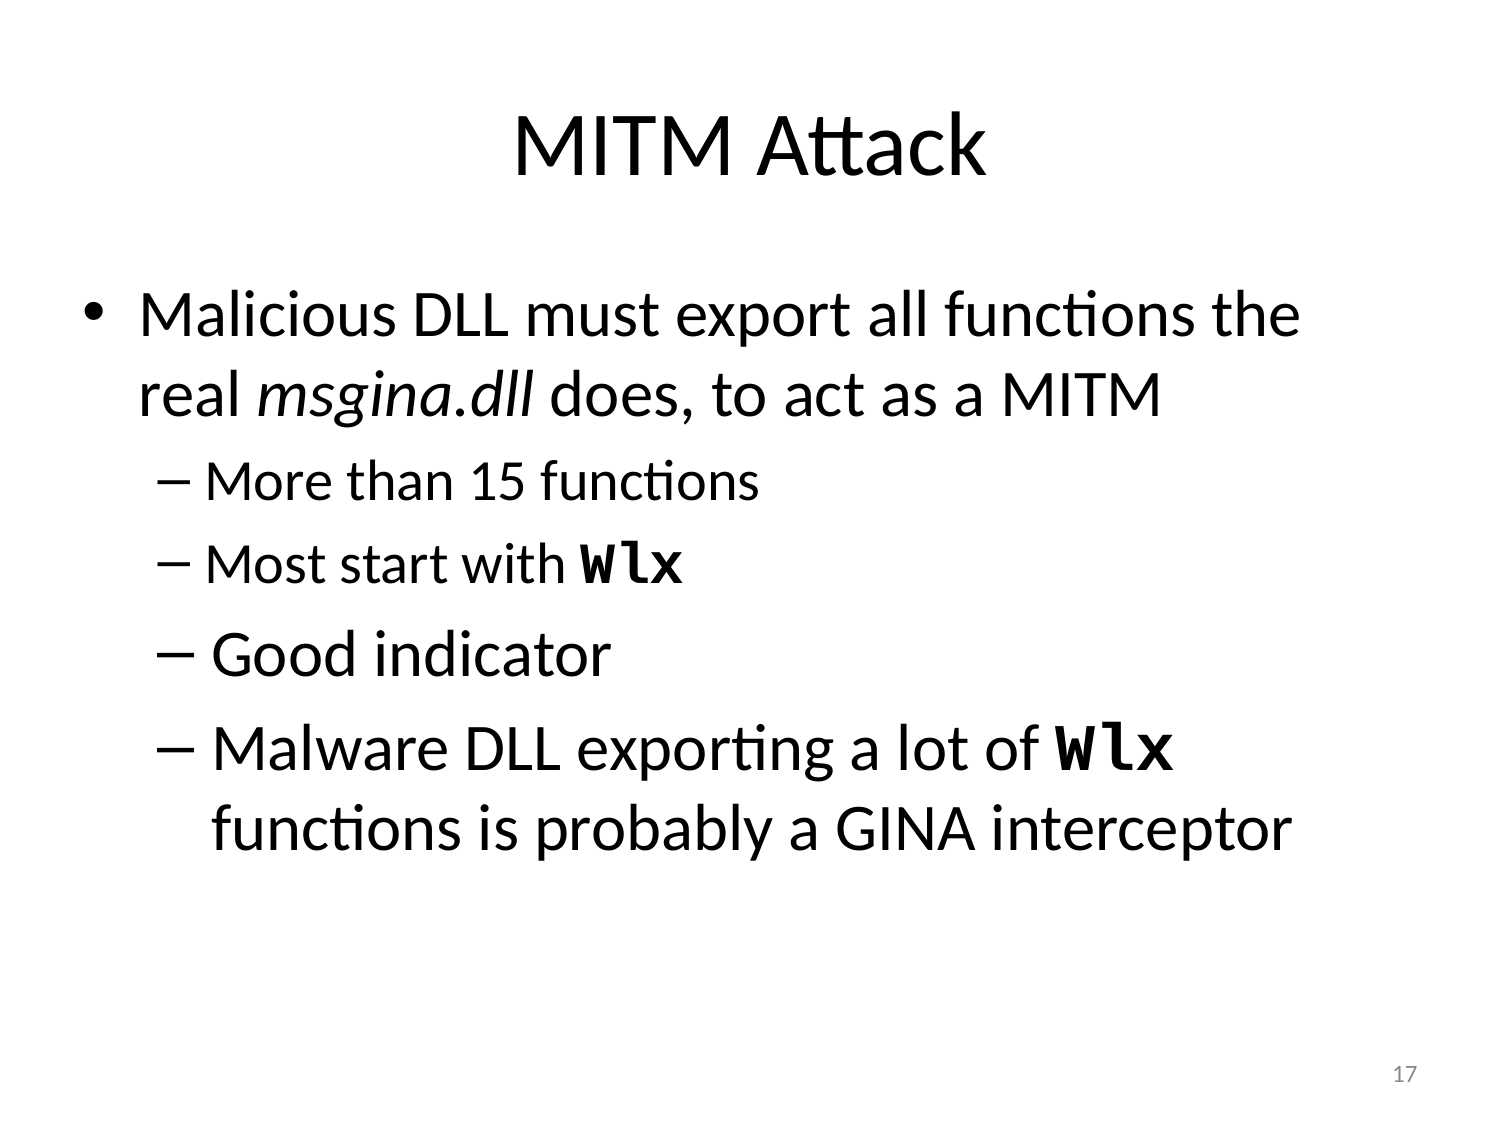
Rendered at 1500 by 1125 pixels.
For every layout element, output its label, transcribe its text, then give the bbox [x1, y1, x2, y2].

title MITM Attack [74, 44, 1426, 234]
list Malicious DLL must export all functions the real msgina.dll does, to act as a MITM More than 15 functions Most start with Wlx Good indicator Malware DLL exporting a lot of Wlx functions is probably a GINA interceptor [74, 261, 1426, 1006]
slide_number 17 [1074, 1050, 1426, 1096]
